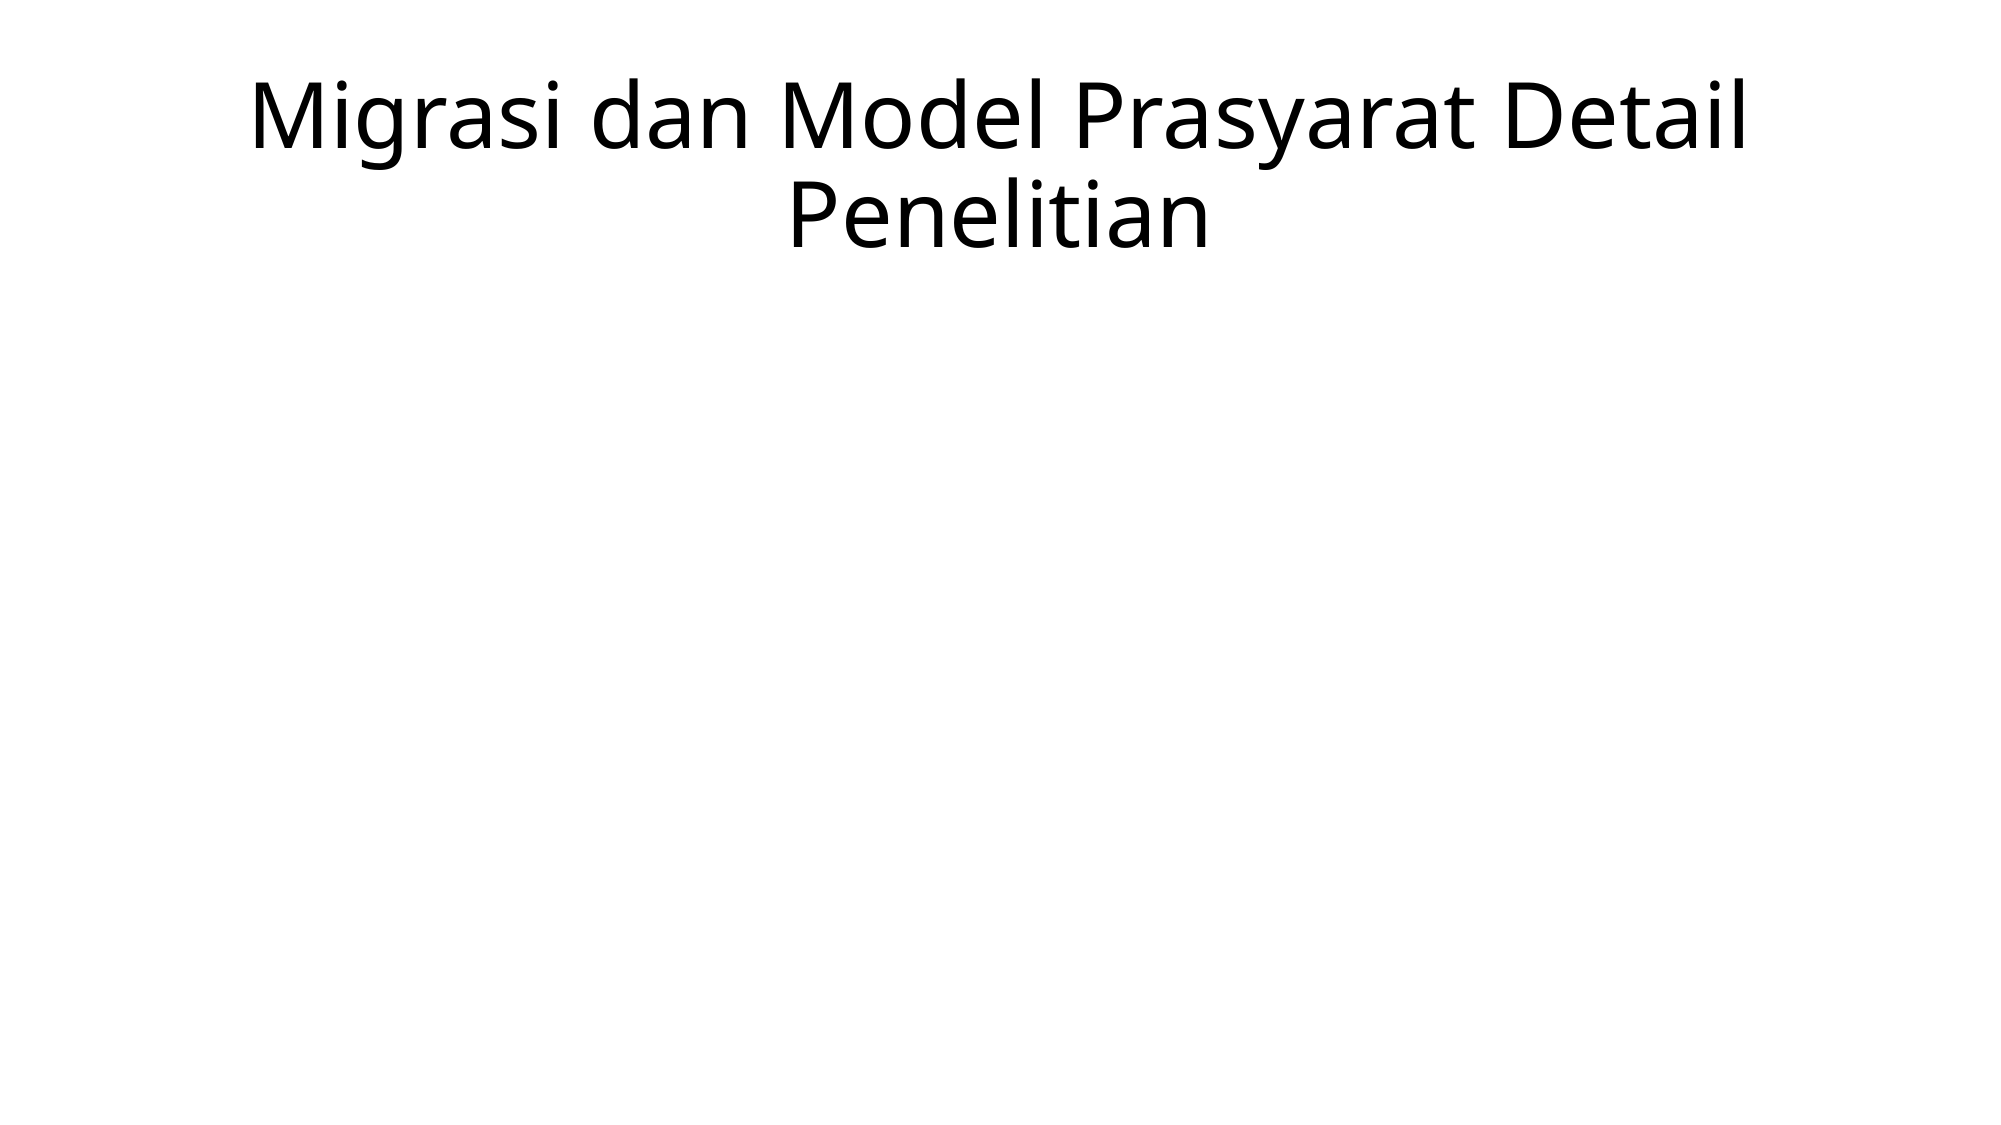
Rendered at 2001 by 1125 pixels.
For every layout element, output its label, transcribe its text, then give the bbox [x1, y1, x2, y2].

title Migrasi dan Model Prasyarat Detail Penelitian [137, 59, 1863, 278]
